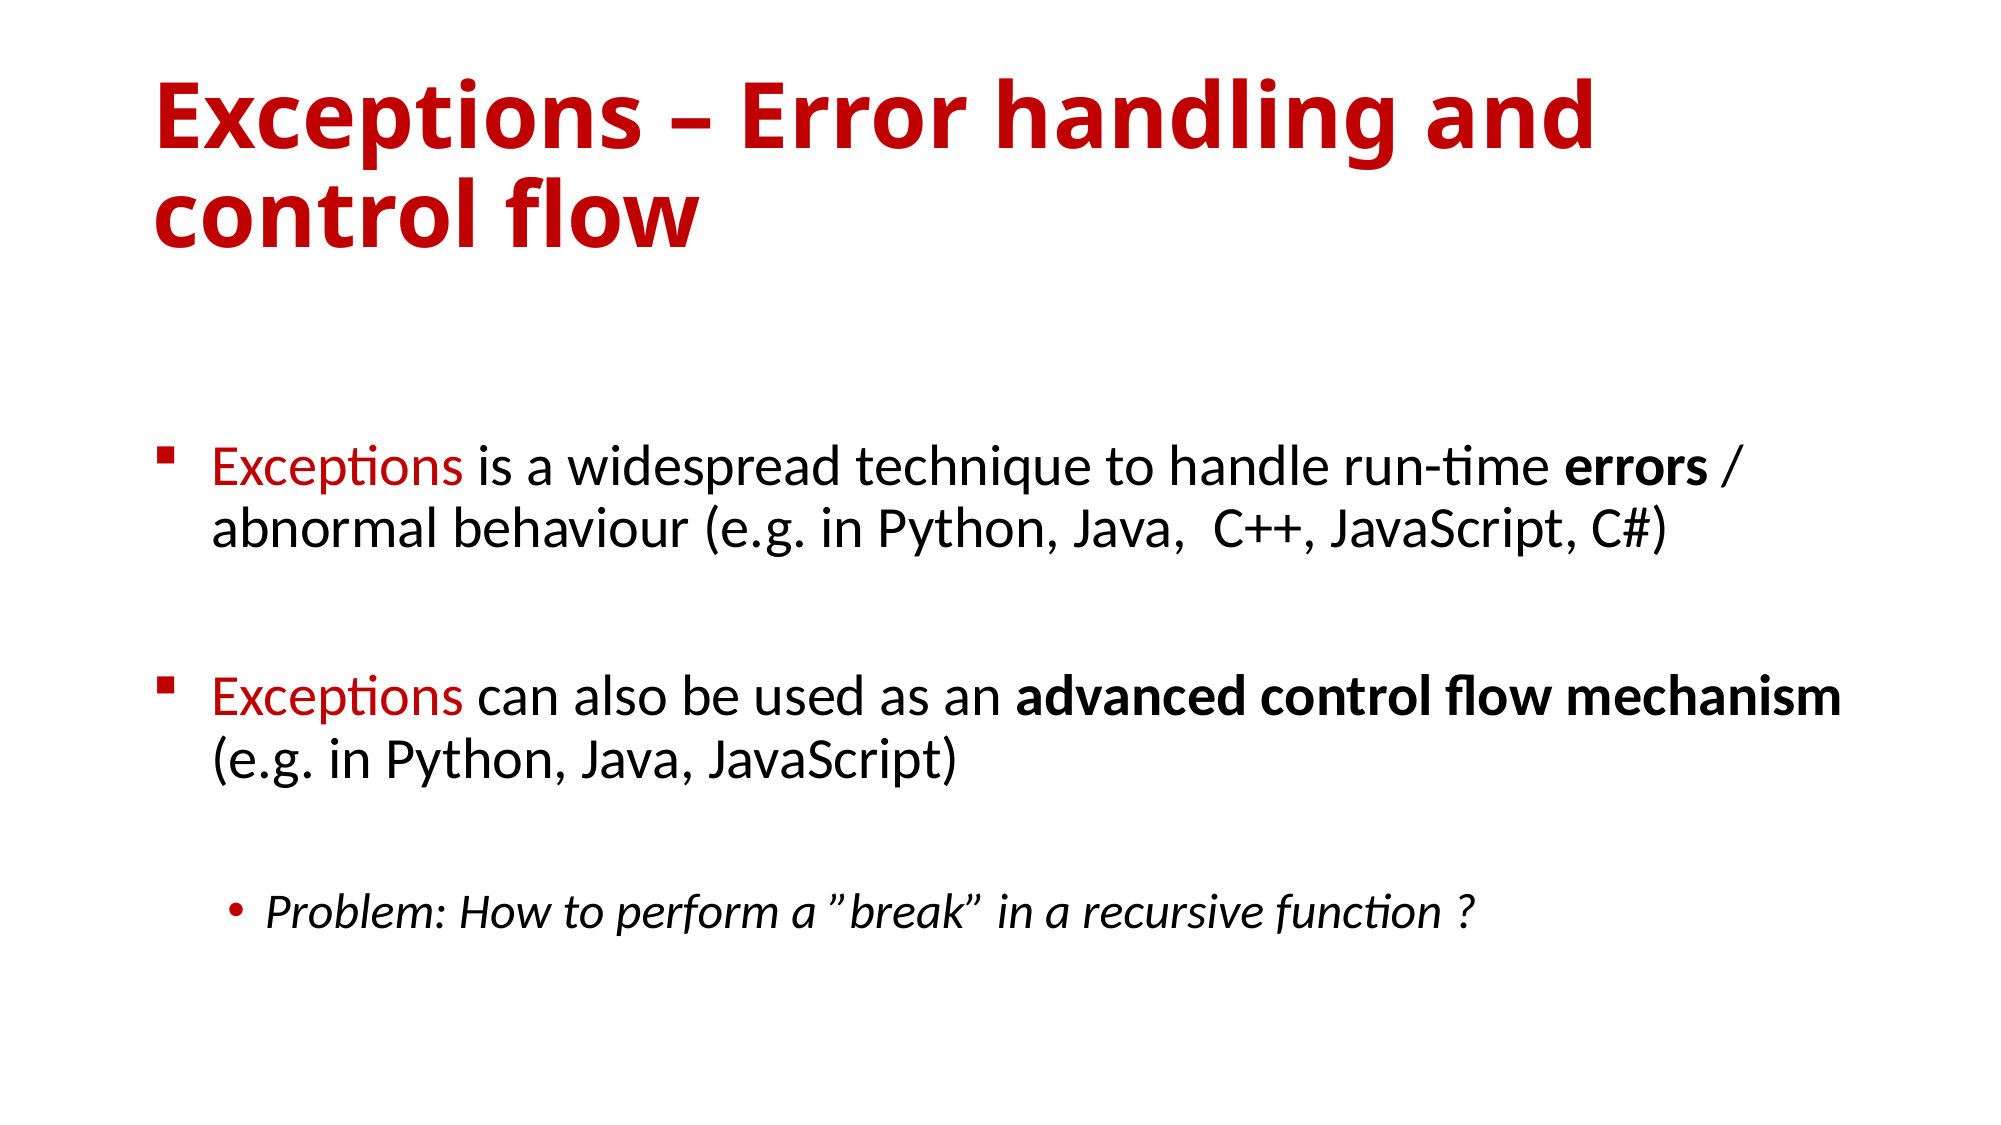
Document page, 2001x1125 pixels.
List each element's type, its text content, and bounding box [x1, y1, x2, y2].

list Exceptions is a widespread technique to handle run-time errors / abnormal behaviour (e.g. in Python, Java, C++, JavaScript, C#) Exceptions can also be used as an advanced control flow mechanism (e.g. in Python, Java, JavaScript) Problem: How to perform a ”break” in a recursive function ? [137, 427, 1863, 950]
title Exceptions – Error handling and control flow [137, 59, 1863, 278]
